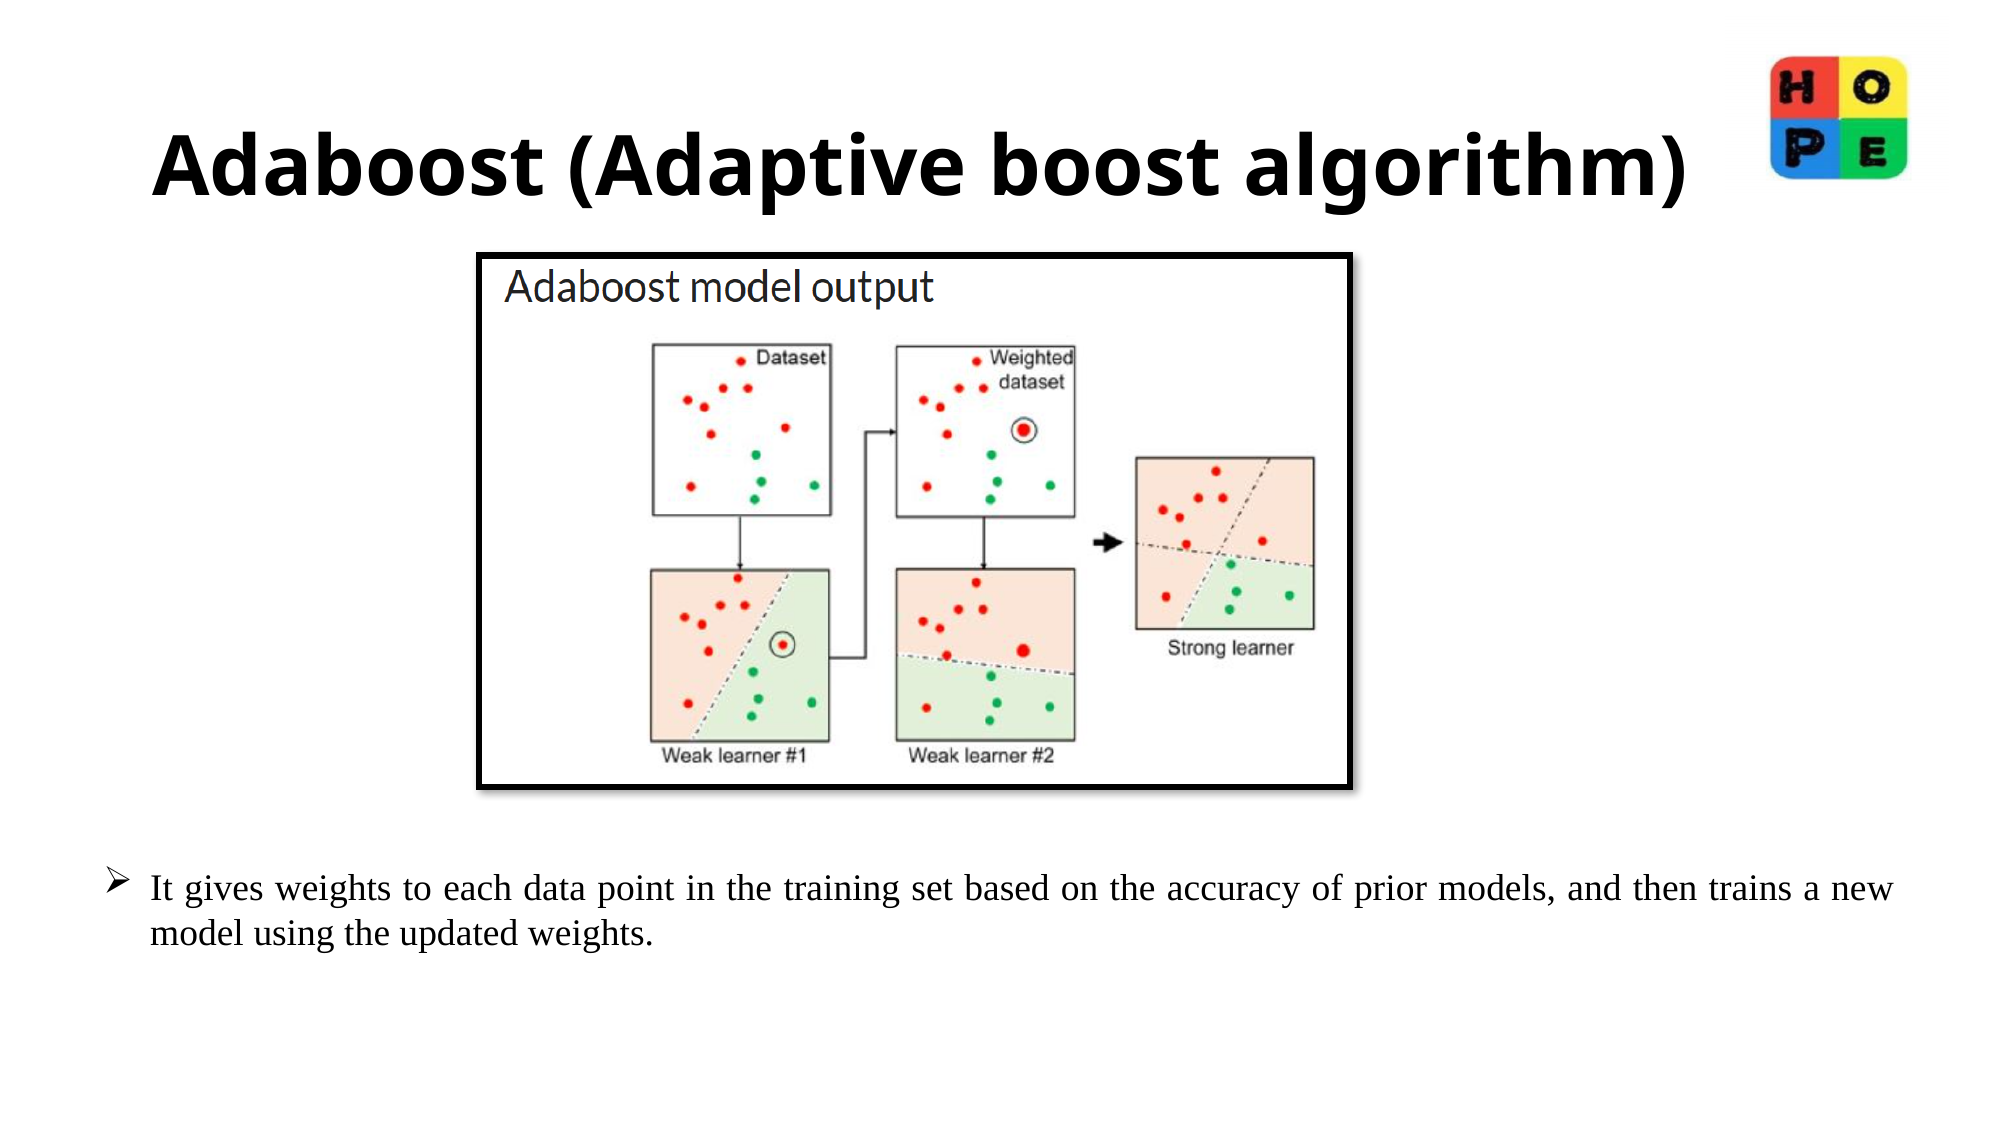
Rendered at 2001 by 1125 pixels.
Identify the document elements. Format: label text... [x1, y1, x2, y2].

title Adaboost (Adaptive boost algorithm) [137, 59, 1863, 278]
text_box It gives weights to each data point in the training set based on the accuracy of prior models, and then trains a new model using the updated weights. [88, 855, 1912, 960]
picture [1725, 13, 1949, 193]
picture [481, 258, 1347, 784]
